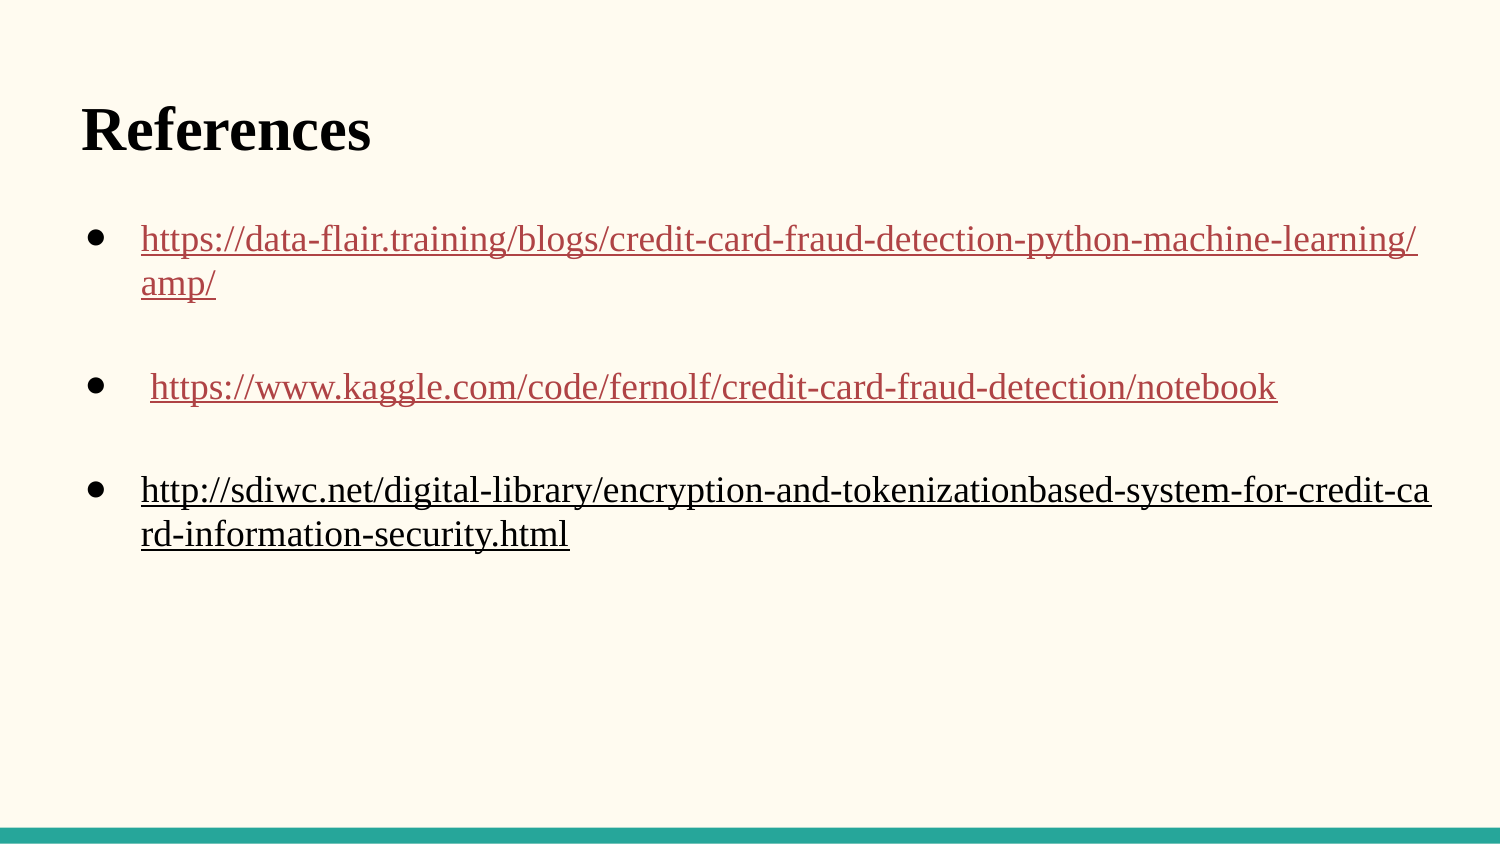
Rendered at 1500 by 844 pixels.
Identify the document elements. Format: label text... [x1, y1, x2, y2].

text_box https://data-flair.training/blogs/credit-card-fraud-detection-python-machine-learning/amp/ https://www.kaggle.com/code/fernolf/credit-card-fraud-detection/notebook http://sdiwc.net/digital-library/encryption-and-tokenizationbased-system-for-credit-card-information-security.html [51, 192, 1449, 750]
text_box References [51, 72, 1449, 174]
